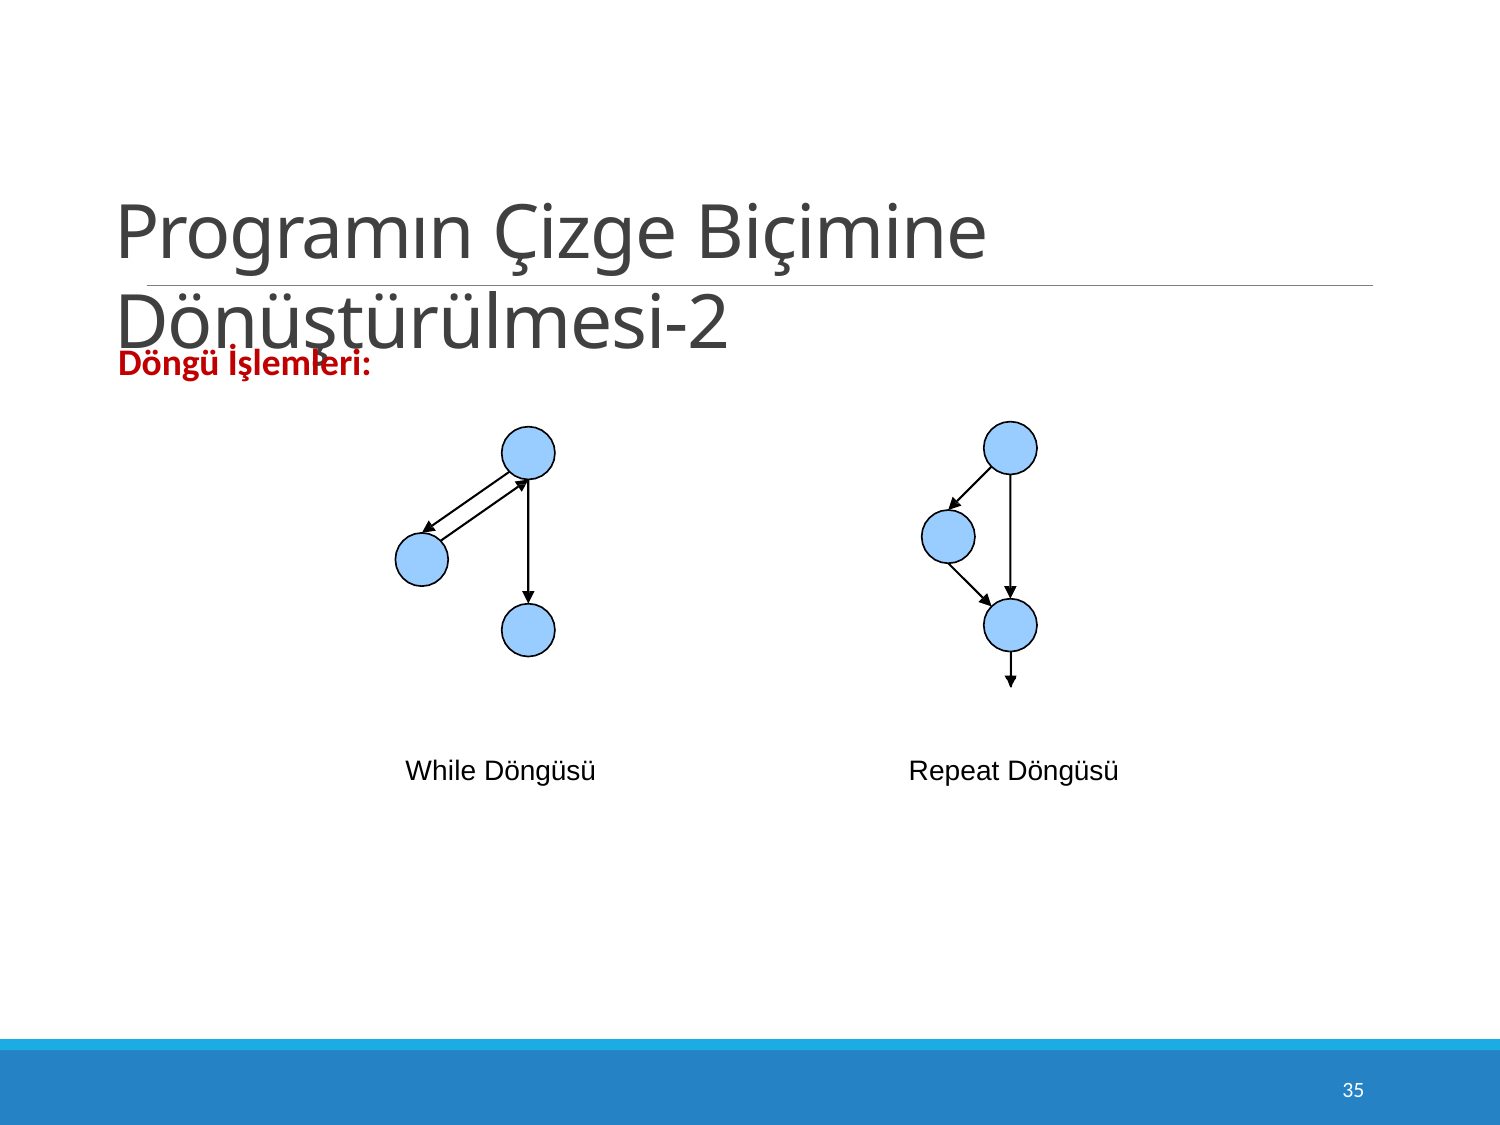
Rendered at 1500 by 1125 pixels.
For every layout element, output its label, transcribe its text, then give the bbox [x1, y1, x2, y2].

text_box [501, 426, 555, 480]
text_box [947, 562, 992, 607]
text_box Repeat Döngüsü [906, 749, 1123, 786]
text_box [1004, 474, 1017, 599]
text_box [422, 470, 511, 533]
title Programın Çizge Biçimine Dönüştürülmesi-2 [112, 181, 1389, 372]
text_box [1004, 651, 1017, 688]
text_box While Döngüsü [403, 749, 600, 786]
text_box [983, 598, 1038, 651]
text_box [921, 510, 976, 564]
text_box Döngü İşlemleri: [116, 335, 375, 383]
text_box [395, 532, 449, 587]
text_box [983, 421, 1038, 475]
text_box [440, 479, 527, 542]
text_box [948, 465, 993, 510]
slide_number 10 [1338, 1078, 1369, 1125]
text_box [501, 603, 555, 657]
text_box [522, 479, 535, 604]
